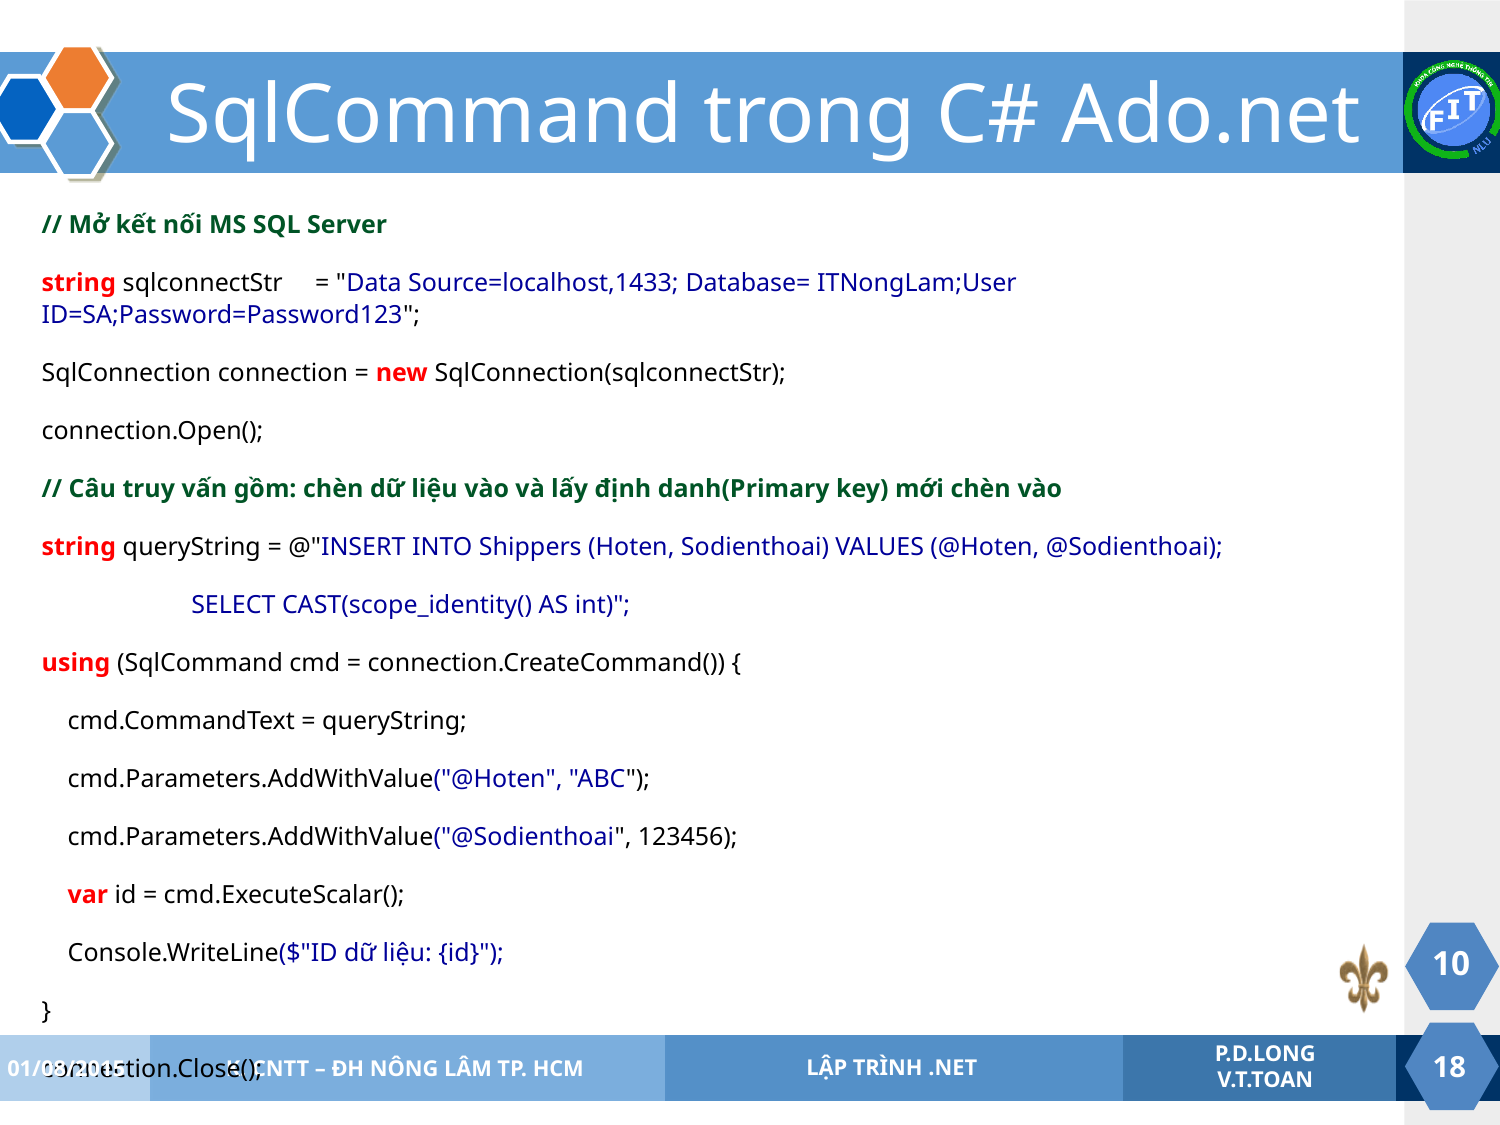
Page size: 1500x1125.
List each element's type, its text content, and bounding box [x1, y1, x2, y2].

footer K. CNTT – ĐH NÔNG LÂM TP. HCM [151, 1039, 659, 1100]
picture [1404, 60, 1500, 159]
title SqlCommand trong C# Ado.net [151, 59, 1397, 173]
list // Mở kết nối MS SQL Server string sqlconnectStr = "Data Source=localhost,1433; Database= ITNongLam;User ID=SA;Password=Password123"; SqlConnection connection = new SqlConnection(sqlconnectStr); connection.Open(); // Câu truy vấn gồm: chèn dữ liệu vào và lấy định danh(Primary key) mới chèn vào string queryString = @"INSERT INTO Shippers (Hoten, Sodienthoai) VALUES (@Hoten, @Sodienthoai); SELECT CAST(scope_identity() AS int)"; using (SqlCommand cmd = connection.CreateCommand()) { cmd.CommandText = queryString; cmd.Parameters.AddWithValue("@Hoten", "ABC"); cmd.Parameters.AddWithValue("@Sodienthoai", 123456); var id = cmd.ExecuteScalar(); Console.WriteLine($"ID dữ liệu: {id}"); } connection.Close(); [26, 197, 1397, 1014]
slide_number 10 [1405, 935, 1497, 996]
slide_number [0, 1038, 158, 1098]
